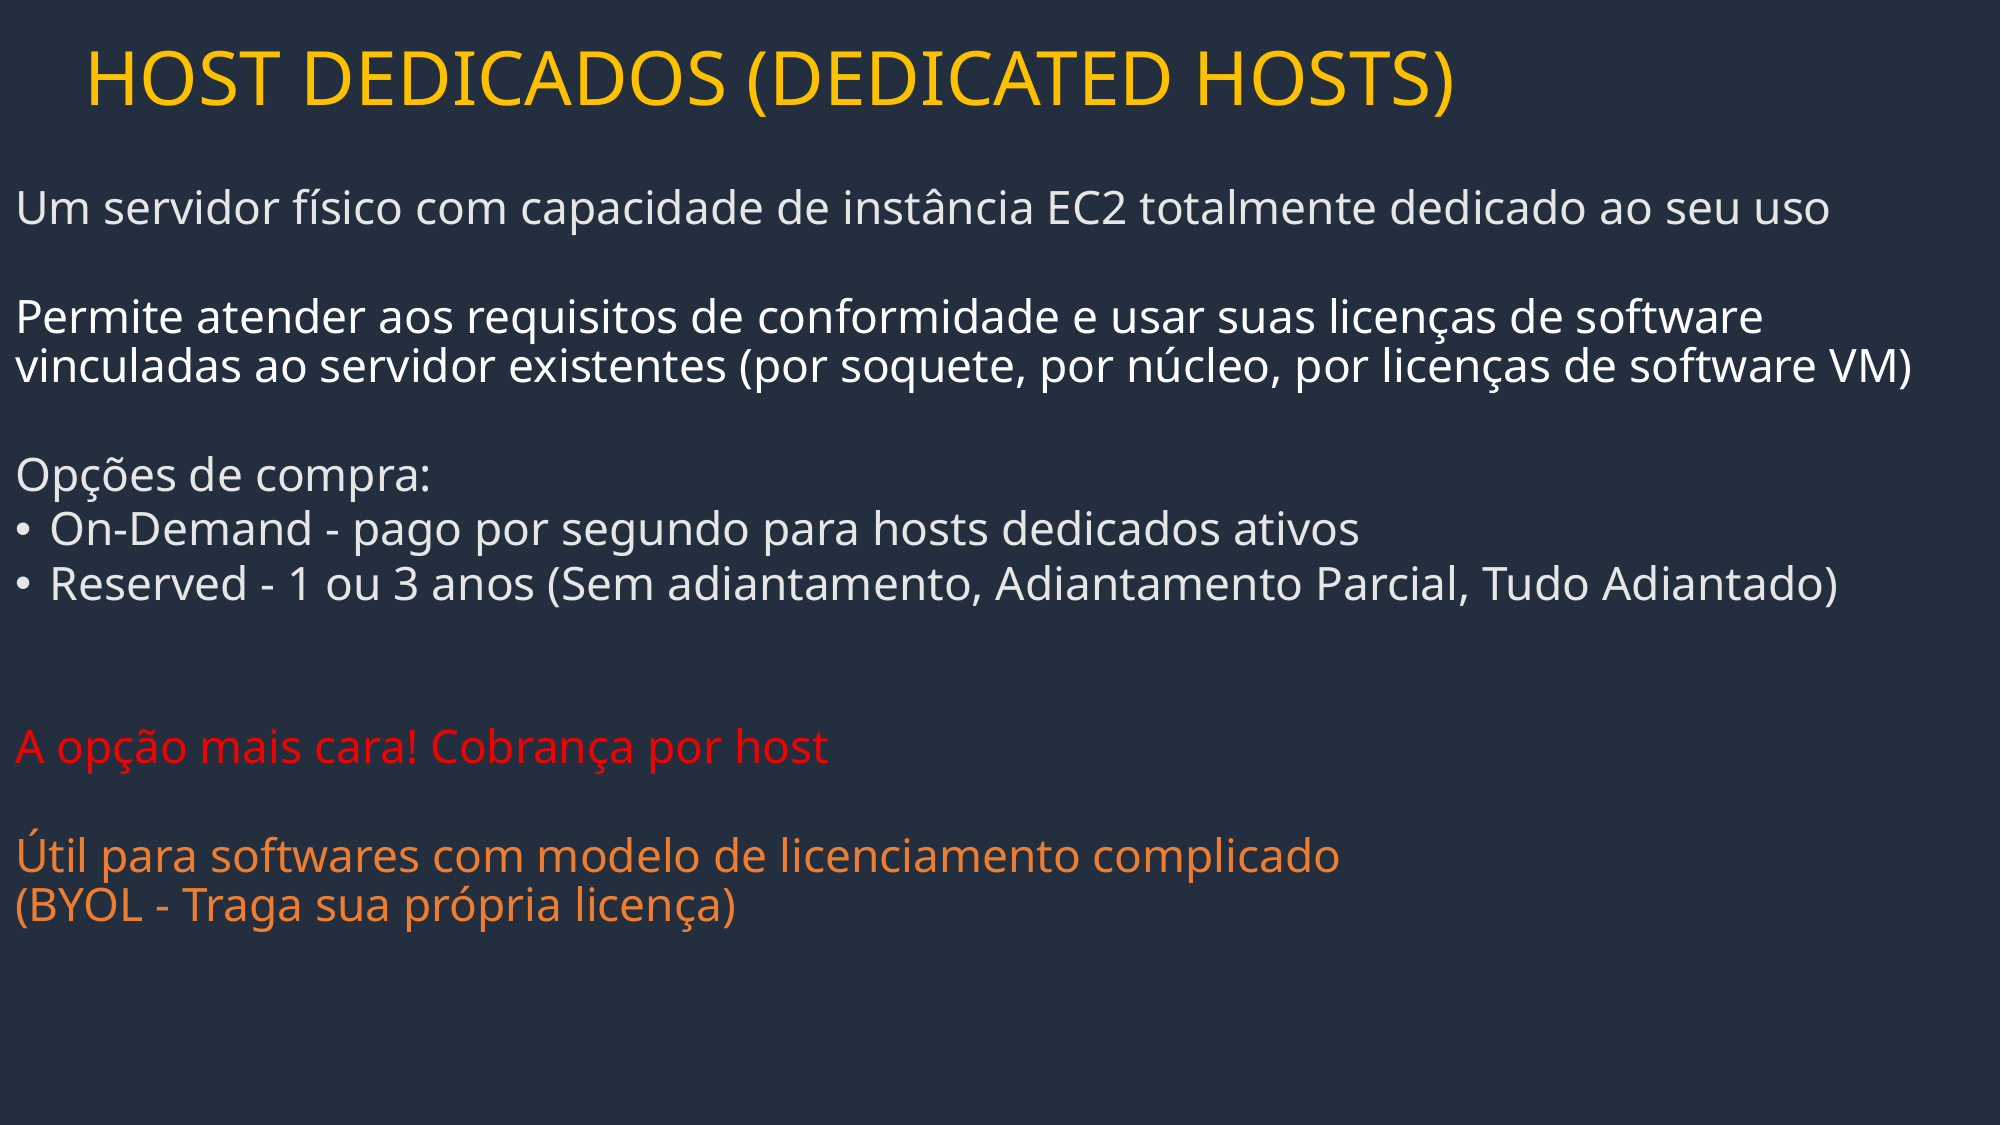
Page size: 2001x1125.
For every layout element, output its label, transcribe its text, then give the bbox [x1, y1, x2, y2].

title HOST DEDICADOS (DEDICATED HOSTS) [69, 23, 1646, 140]
list Um servidor físico com capacidade de instância EC2 totalmente dedicado ao seu uso Permite atender aos requisitos de conformidade e usar suas licenças de software vinculadas ao servidor existentes (por soquete, por núcleo, por licenças de software VM) Opções de compra: On-Demand - pago por segundo para hosts dedicados ativos Reserved - 1 ou 3 anos (Sem adiantamento, Adiantamento Parcial, Tudo Adiantado) A opção mais cara! Cobrança por host Útil para softwares com modelo de licenciamento complicado (BYOL - Traga sua própria licença) [0, 177, 2000, 1073]
